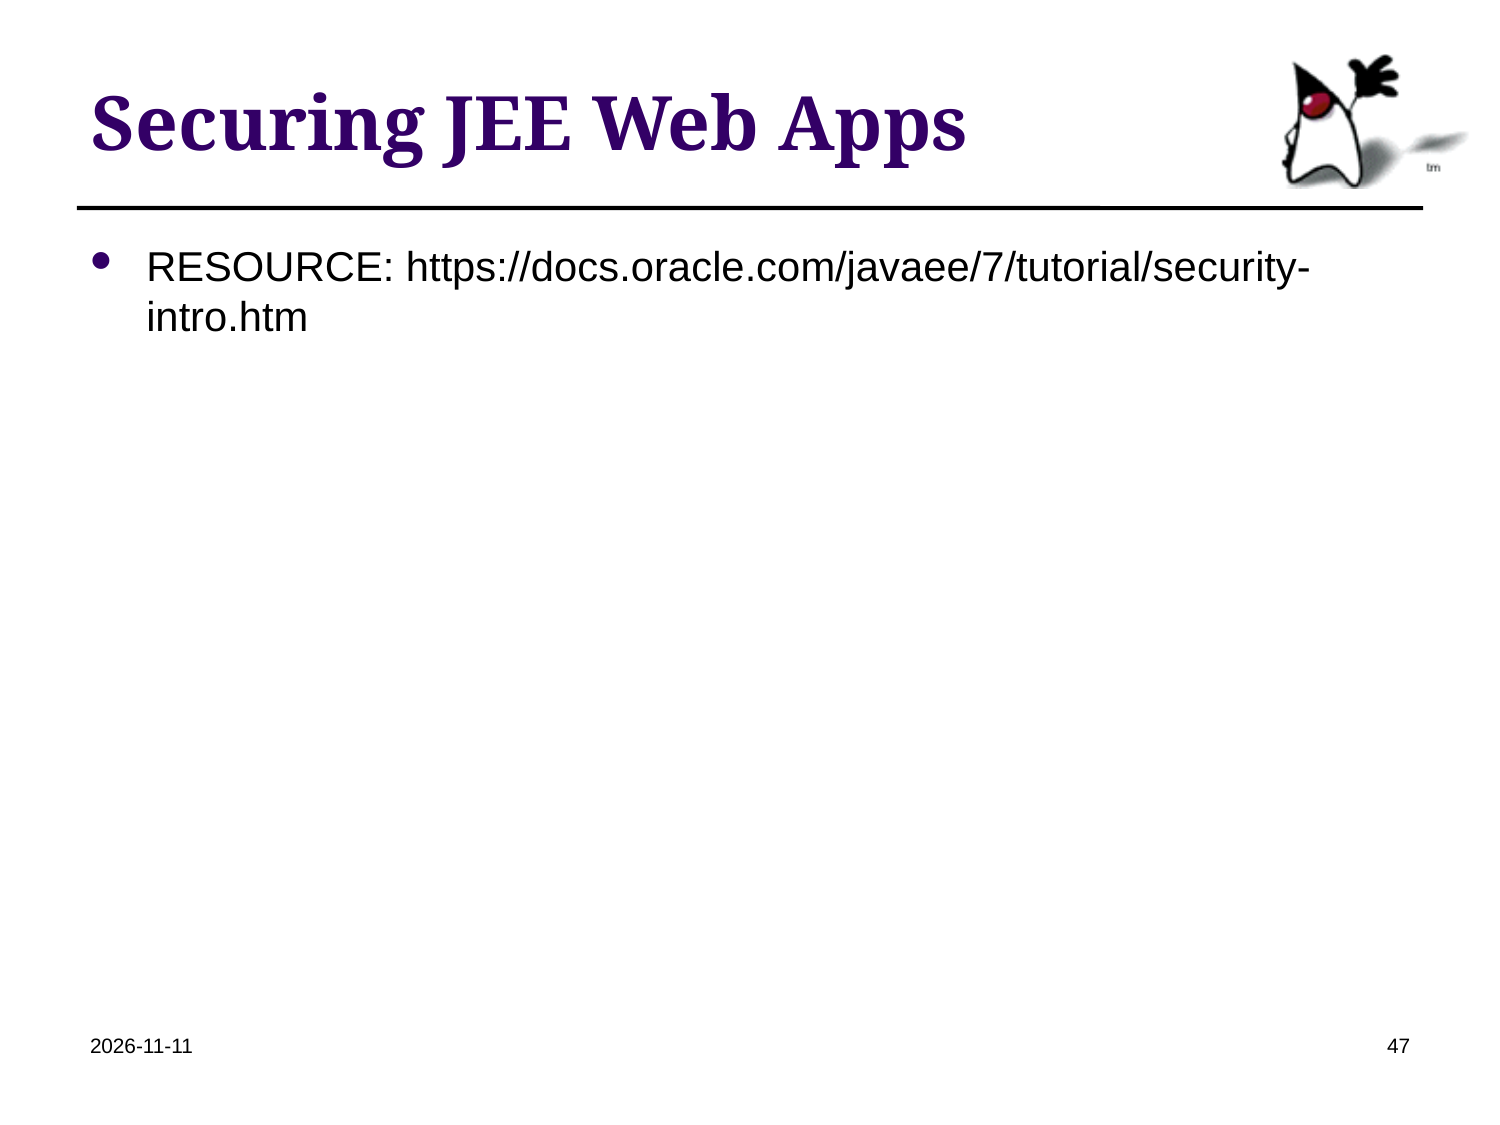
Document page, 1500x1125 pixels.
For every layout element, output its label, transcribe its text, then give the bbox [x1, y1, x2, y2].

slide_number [74, 1024, 426, 1101]
picture [1281, 54, 1471, 189]
title Securing JEE Web Apps [76, 19, 1258, 173]
slide_number 47 [1074, 1024, 1426, 1101]
list RESOURCE: https://docs.oracle.com/javaee/7/tutorial/security-intro.htm [75, 231, 1425, 1006]
